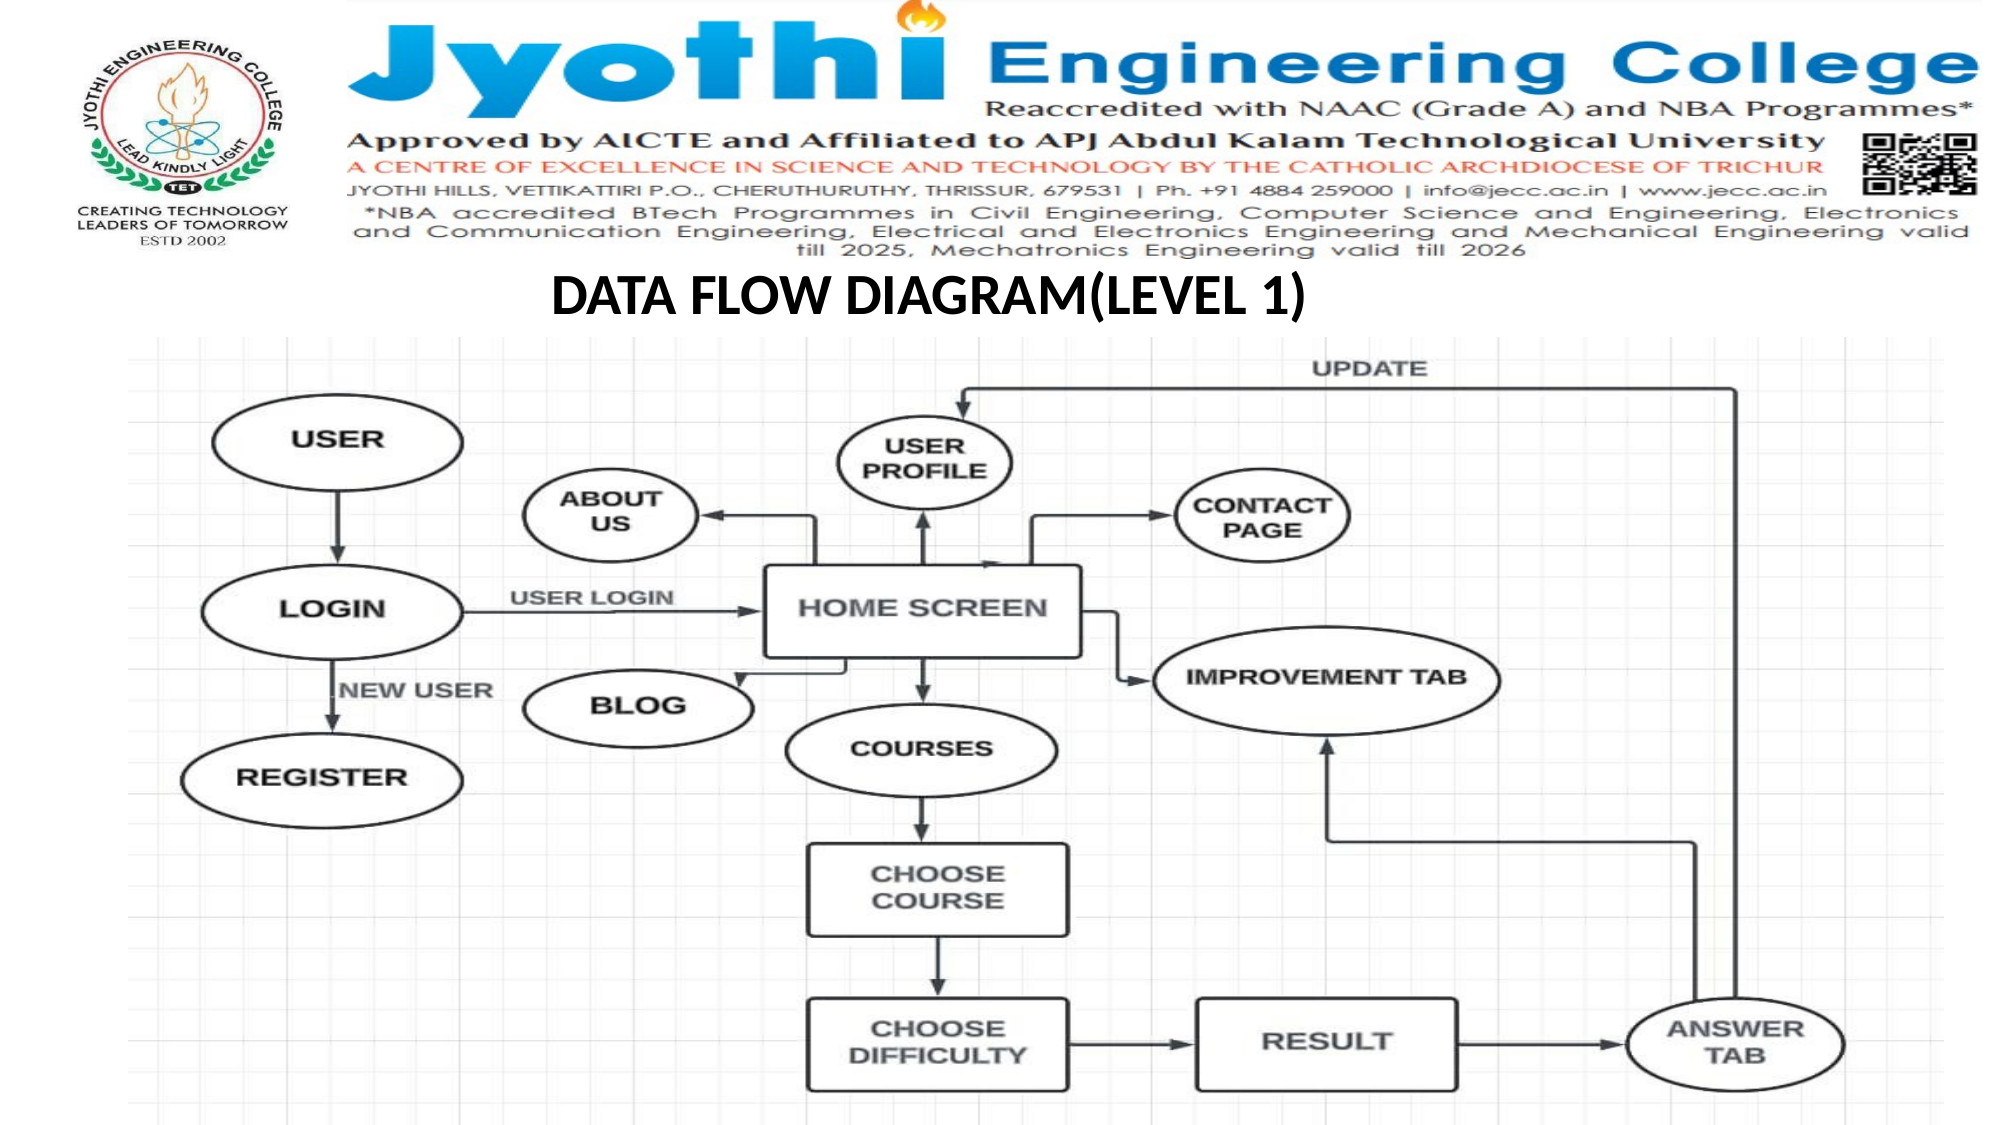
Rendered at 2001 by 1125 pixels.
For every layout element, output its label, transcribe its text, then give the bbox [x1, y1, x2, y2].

picture [347, 0, 1982, 259]
title DATA FLOW DIAGRAM(LEVEL 1) [549, 253, 1325, 334]
picture [75, 33, 290, 255]
picture [128, 337, 1944, 1125]
